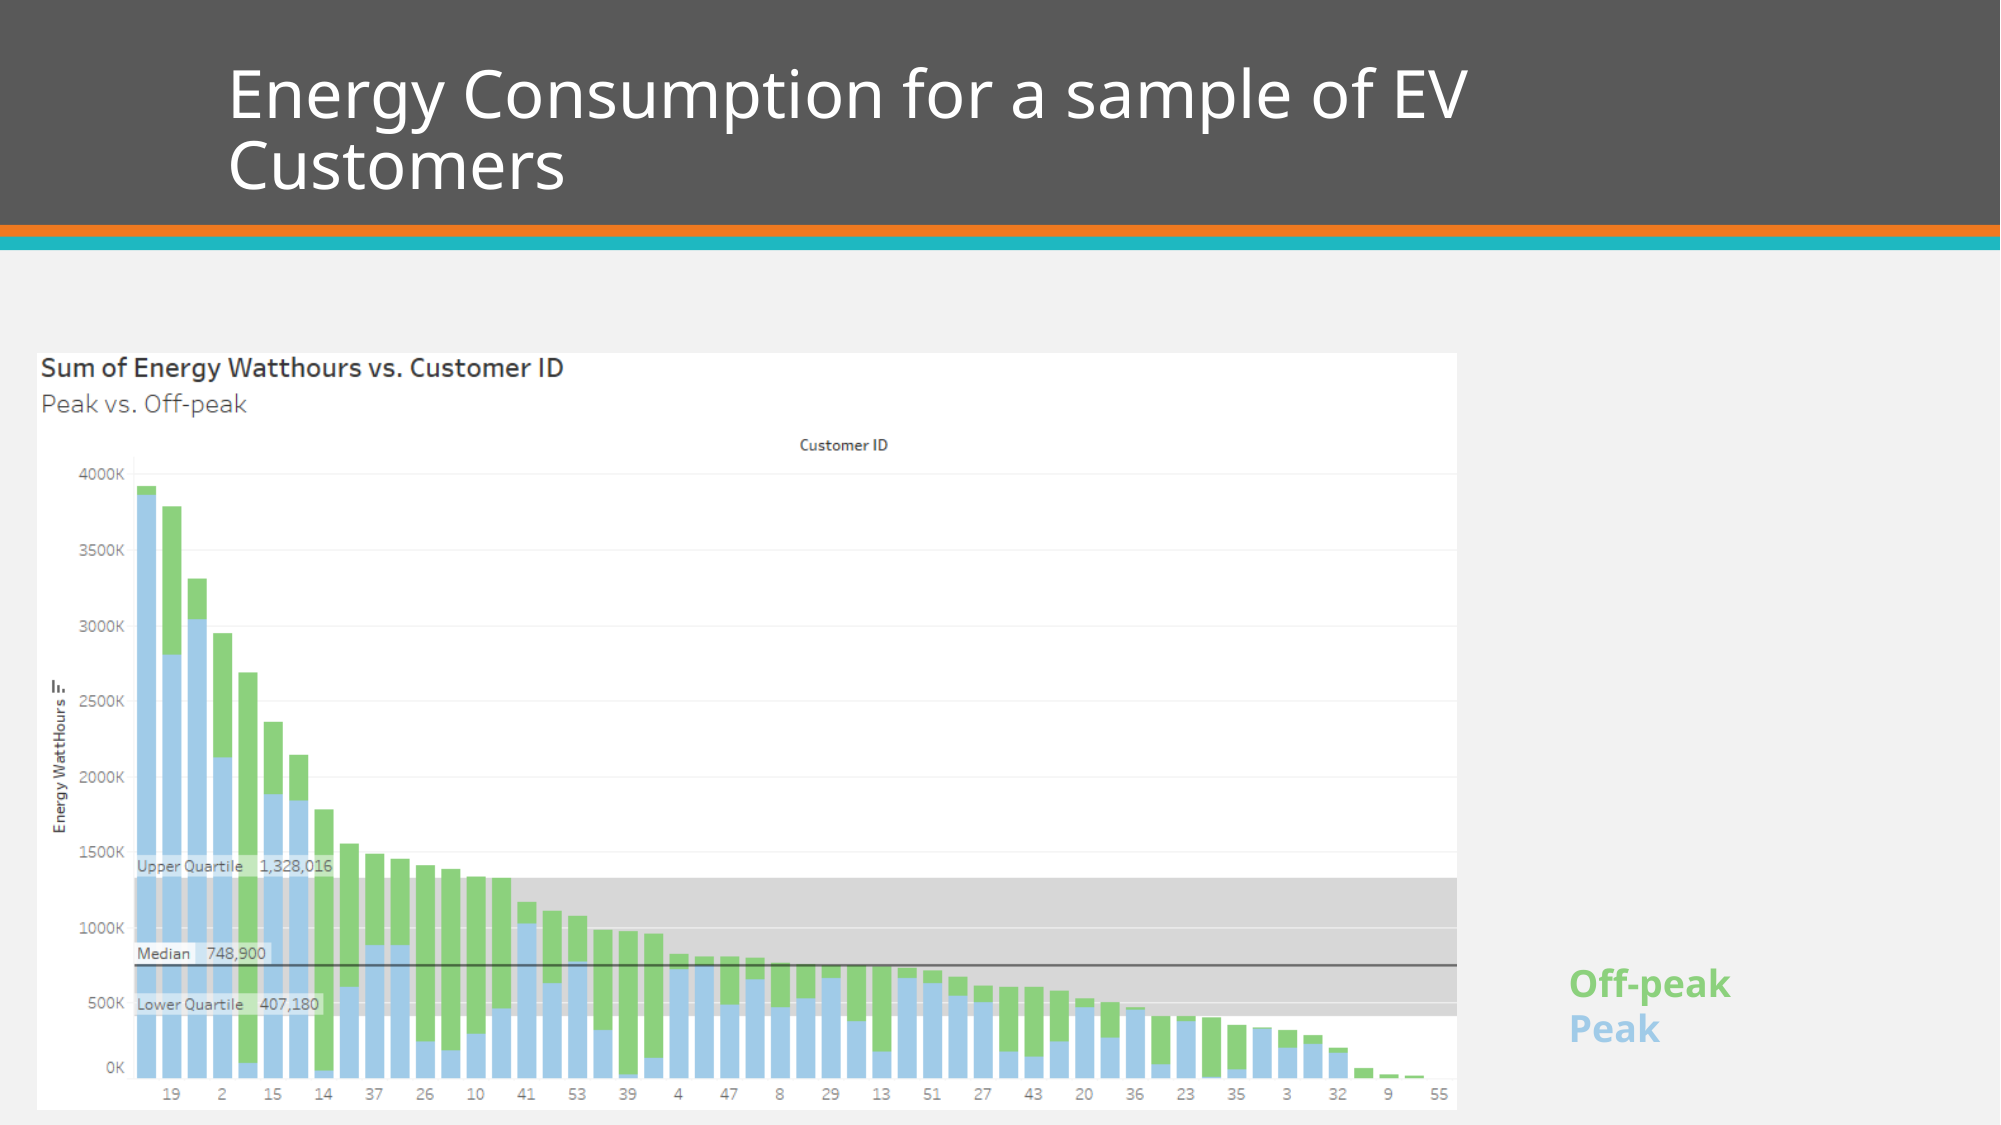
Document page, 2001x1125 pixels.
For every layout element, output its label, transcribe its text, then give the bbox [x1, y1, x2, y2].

text_box Off-peak Peak [1553, 952, 1747, 1058]
title Energy Consumption for a sample of EV Customers [212, 41, 1788, 212]
picture [37, 353, 1457, 1110]
